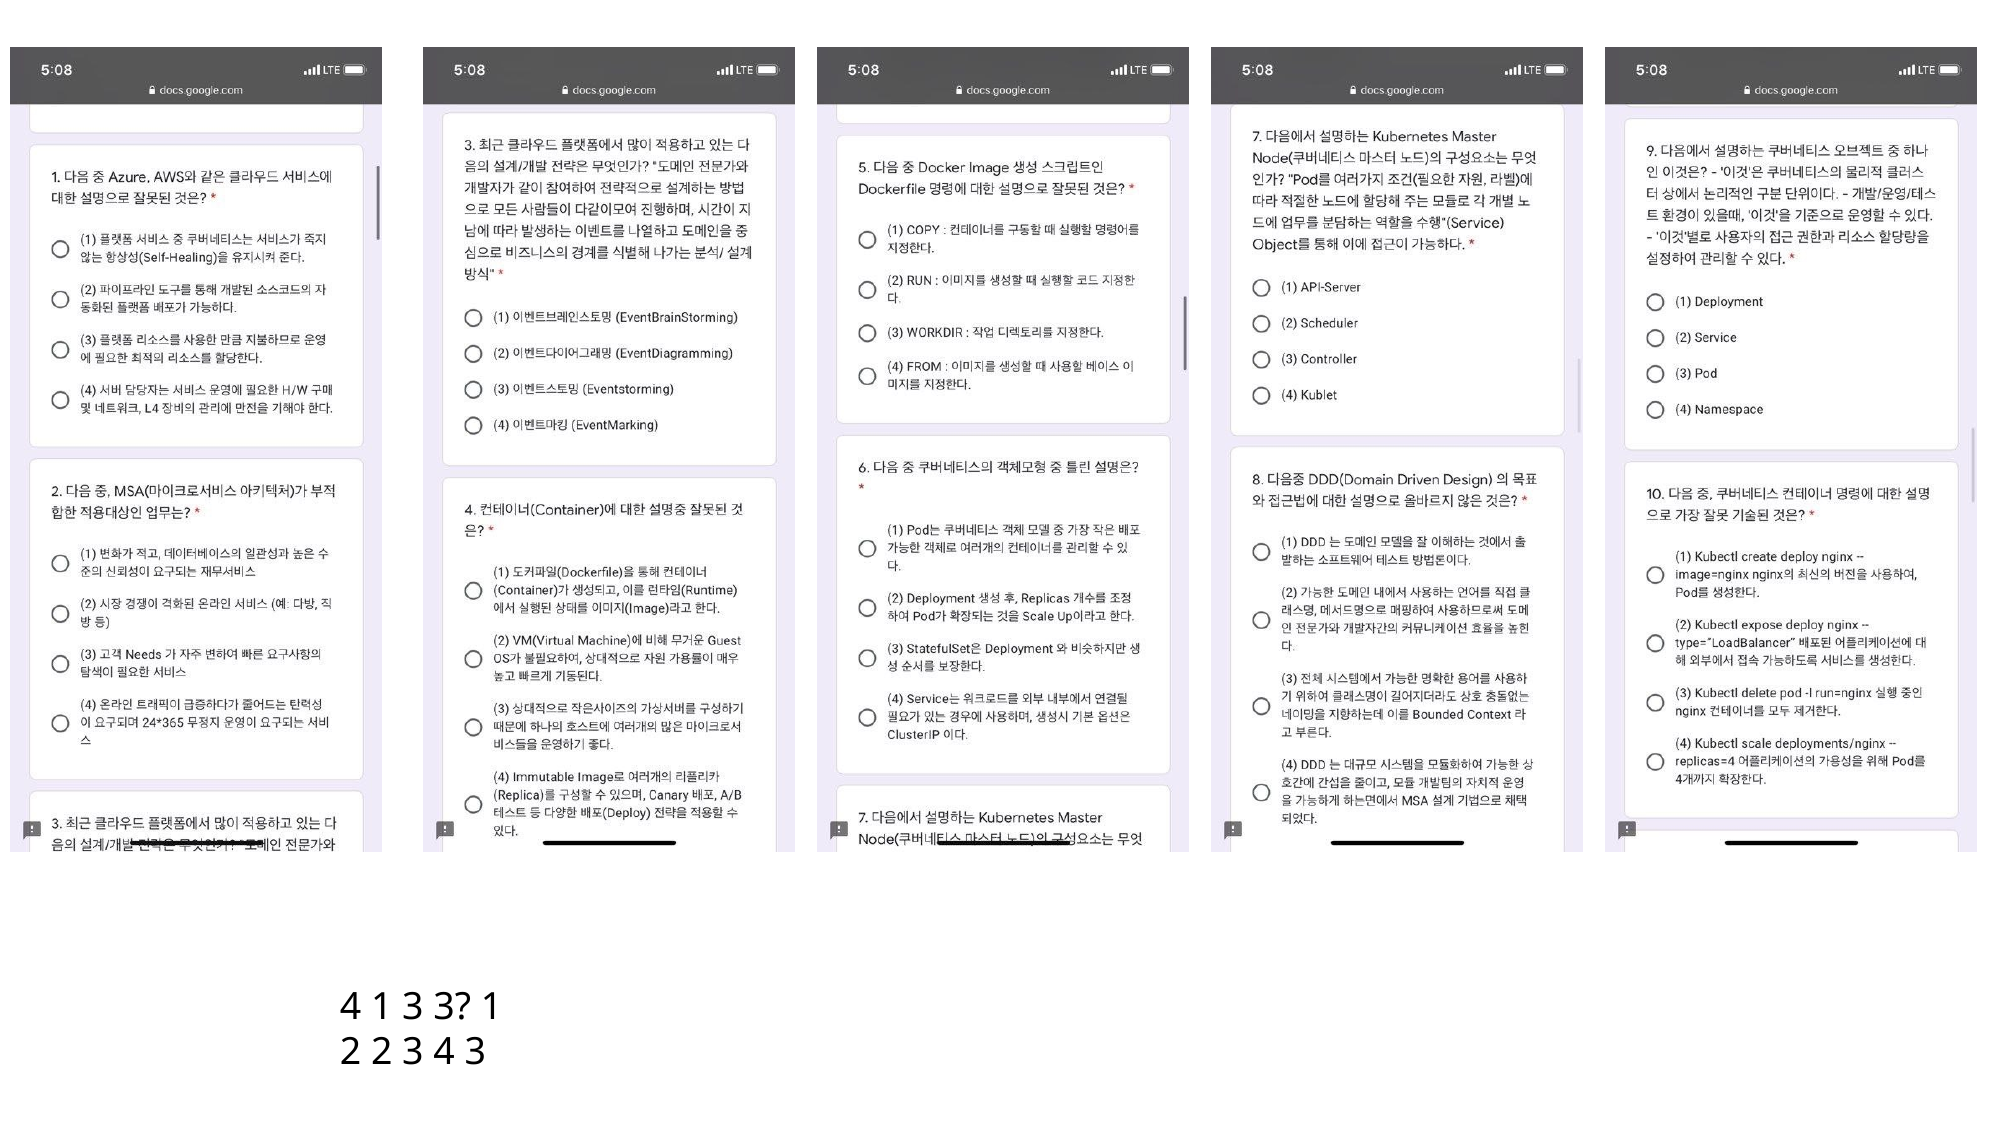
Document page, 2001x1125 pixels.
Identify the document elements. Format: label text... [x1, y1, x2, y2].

picture [817, 47, 1189, 852]
text_box 4 1 3 3? 1 2 2 3 4 3 [325, 974, 518, 1080]
picture [1605, 47, 1977, 852]
picture [1211, 47, 1583, 852]
picture [422, 47, 795, 852]
picture [10, 47, 382, 852]
